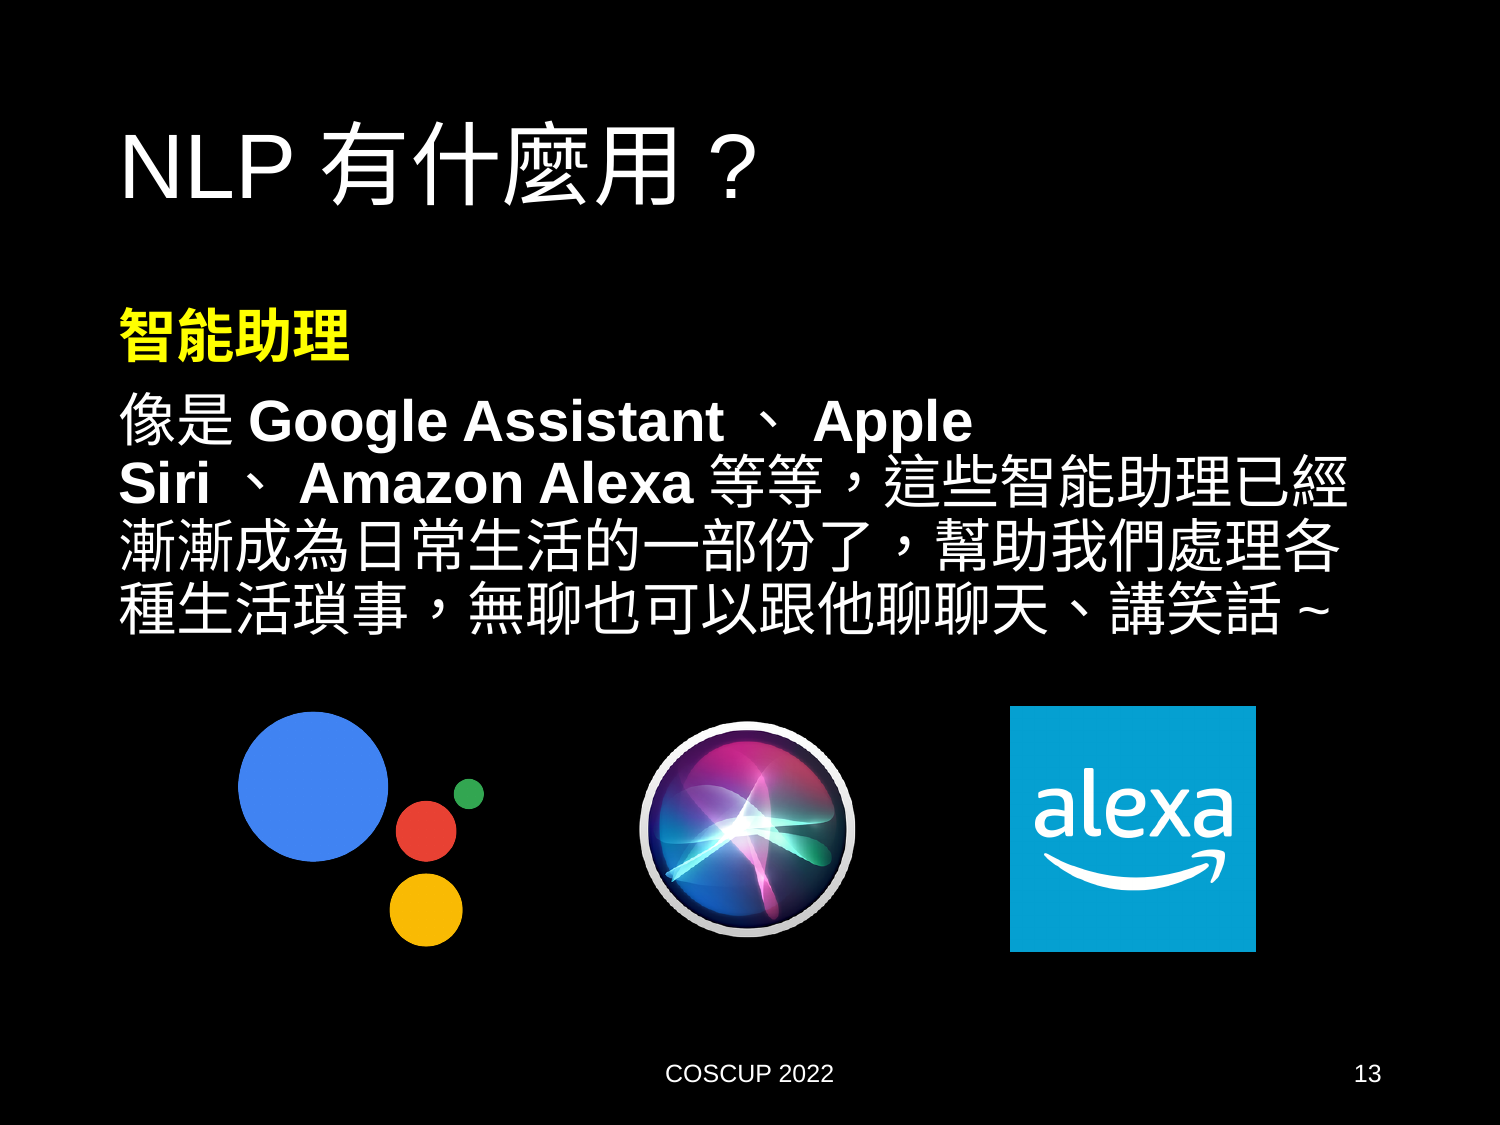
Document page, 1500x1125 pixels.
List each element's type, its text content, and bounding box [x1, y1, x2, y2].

list 智能助理 像是Google Assistant、Apple Siri、Amazon Alexa等等，這些智能助理已經漸漸成為日常生活的一部份了，幫助我們處理各種生活瑣事，無聊也可以跟他聊聊天、講笑話~ [103, 299, 1397, 1014]
picture [1085, 769, 1100, 836]
picture [1192, 850, 1224, 882]
picture [238, 706, 484, 952]
picture [624, 706, 870, 952]
title NLP有什麼用? [103, 59, 1397, 278]
slide_number 13 [1059, 1042, 1397, 1103]
picture [1151, 790, 1189, 836]
footer COSCUP 2022 [496, 1042, 1004, 1103]
picture [1045, 854, 1208, 890]
picture [1107, 789, 1145, 837]
picture [1195, 789, 1231, 837]
picture [1036, 789, 1072, 837]
